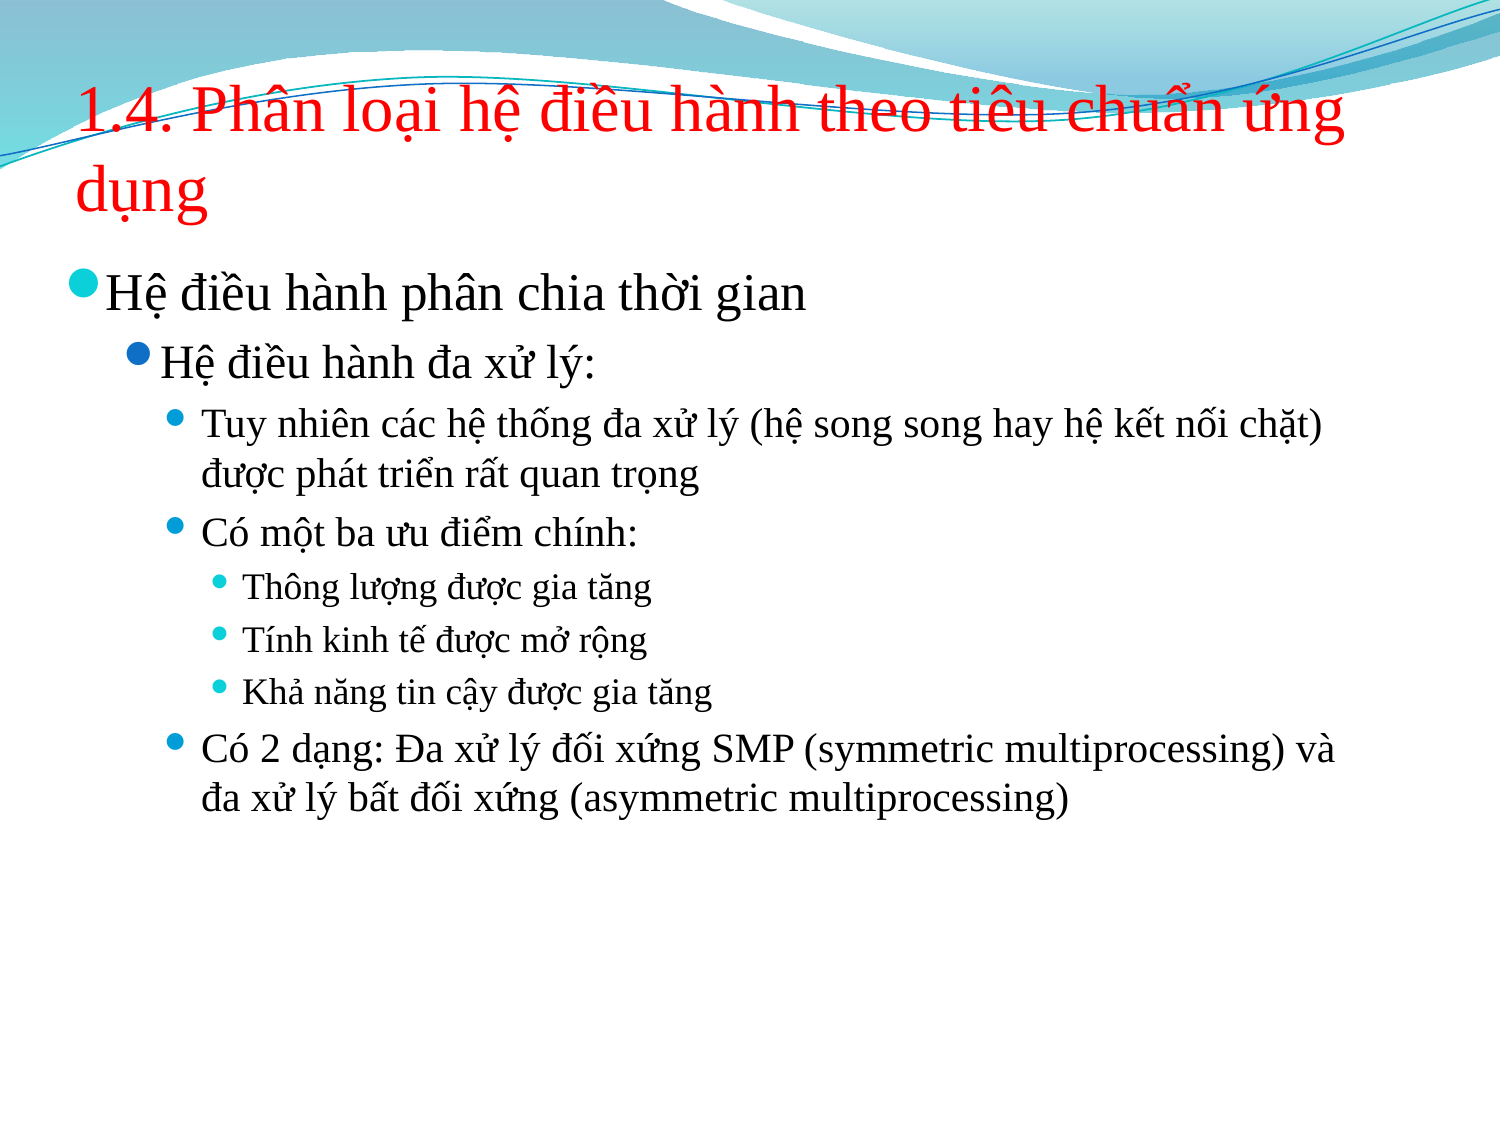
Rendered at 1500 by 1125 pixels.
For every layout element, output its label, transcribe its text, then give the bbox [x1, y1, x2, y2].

title 1.4. Phân loại hệ điều hành theo tiêu chuẩn ứng dụng [75, 115, 1425, 225]
list Hệ điều hành phân chia thời gian Hệ điều hành đa xử lý: Tuy nhiên các hệ thống đa xử lý (hệ song song hay hệ kết nối chặt) được phát triển rất quan trọng Có một ba ưu điểm chính: Thông lượng được gia tăng Tính kinh tế được mở rộng Khả năng tin cậy được gia tăng Có 2 dạng: Đa xử lý đối xứng SMP (symmetric multiprocessing) và đa xử lý bất đối xứng (asymmetric multiprocessing) [50, 249, 1400, 1075]
